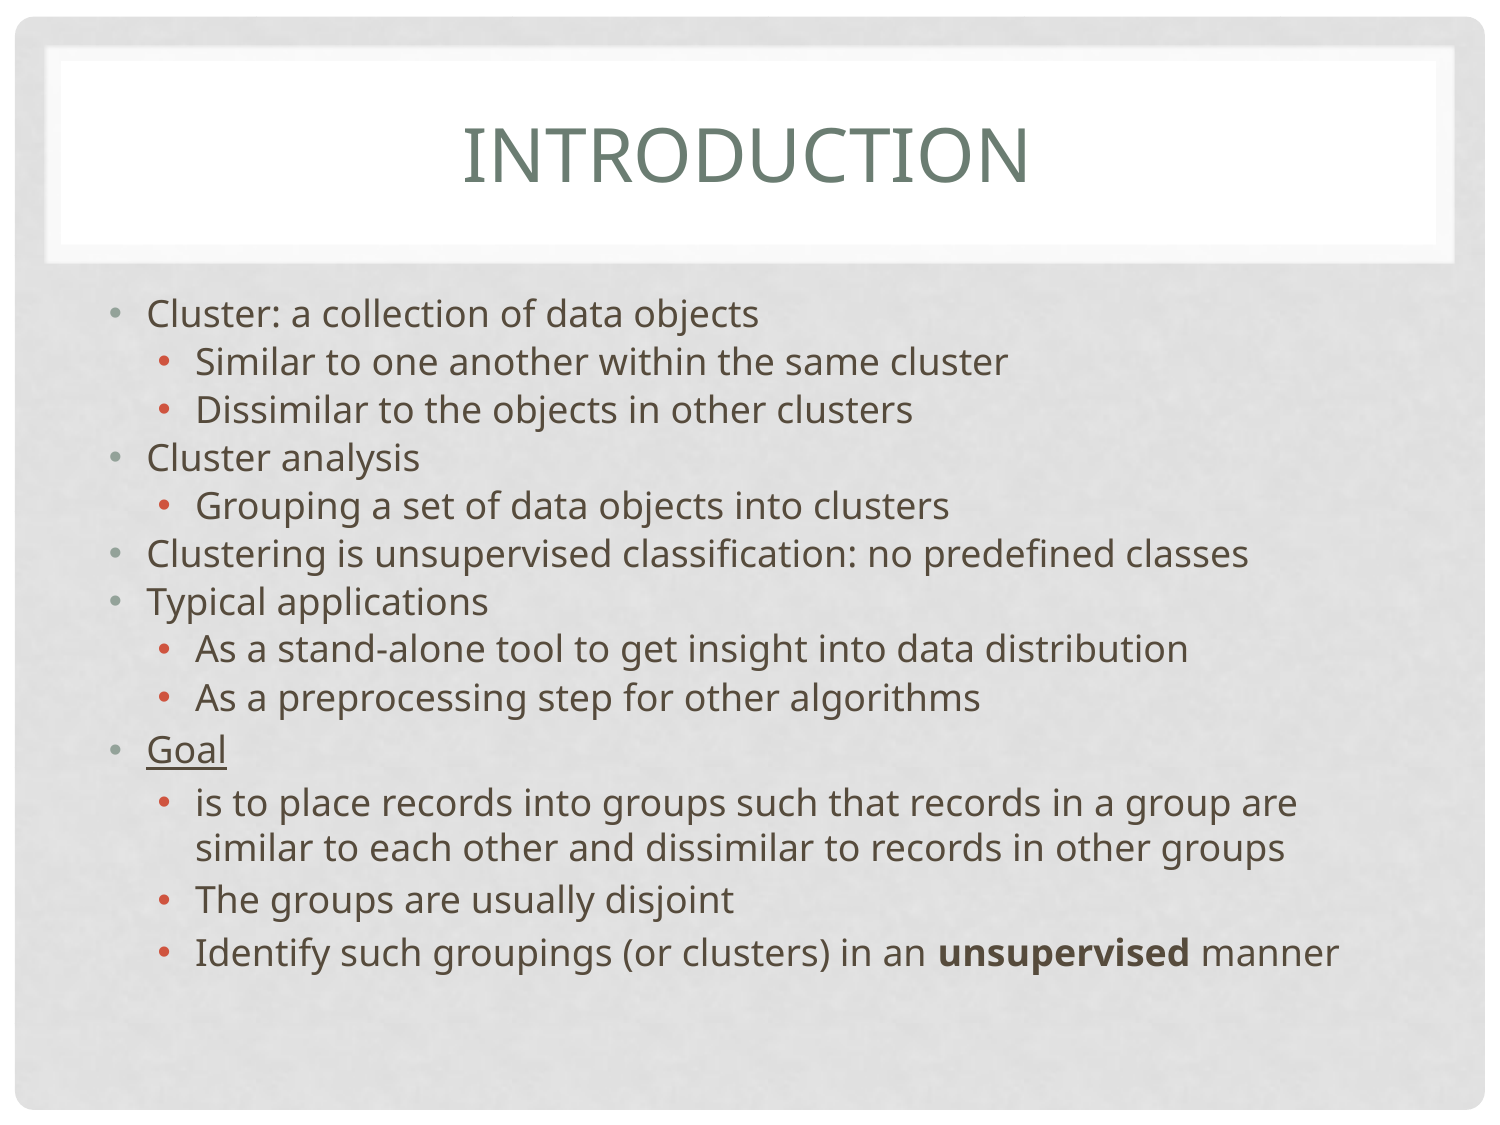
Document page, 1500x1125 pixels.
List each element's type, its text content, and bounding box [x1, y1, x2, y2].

list Cluster: a collection of data objects Similar to one another within the same cluster Dissimilar to the objects in other clusters Cluster analysis Grouping a set of data objects into clusters Clustering is unsupervised classification: no predefined classes Typical applications As a stand-alone tool to get insight into data distribution As a preprocessing step for other algorithms Goal is to place records into groups such that records in a group are similar to each other and dissimilar to records in other groups The groups are usually disjoint Identify such groupings (or clusters) in an unsupervised manner [75, 287, 1425, 1005]
title Introduction [69, 66, 1425, 238]
